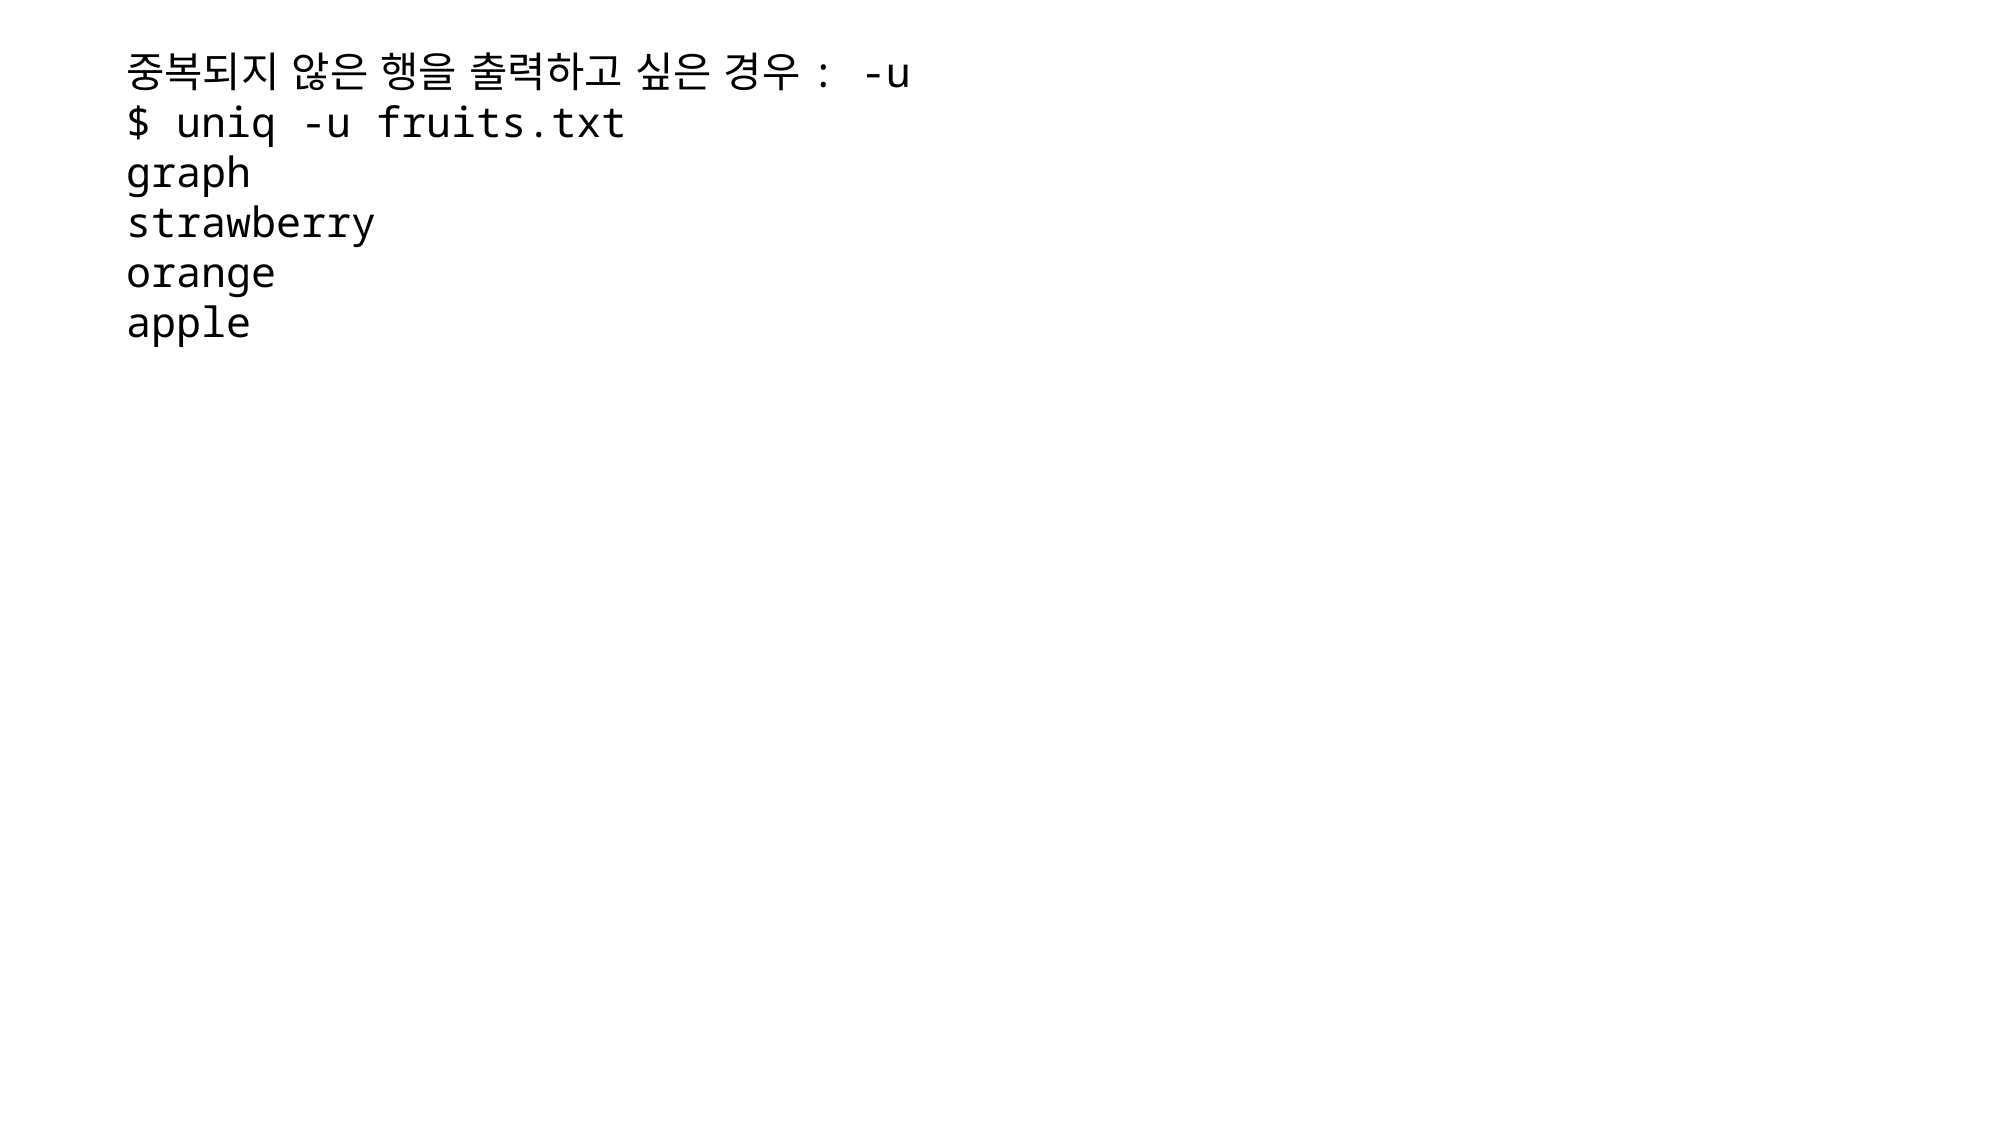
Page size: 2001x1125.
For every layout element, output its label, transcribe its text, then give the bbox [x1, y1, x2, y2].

text_box 중복되지 않은 행을 출력하고 싶은 경우: -u $ uniq -u fruits.txt graph strawberry orange apple [111, 38, 926, 454]
